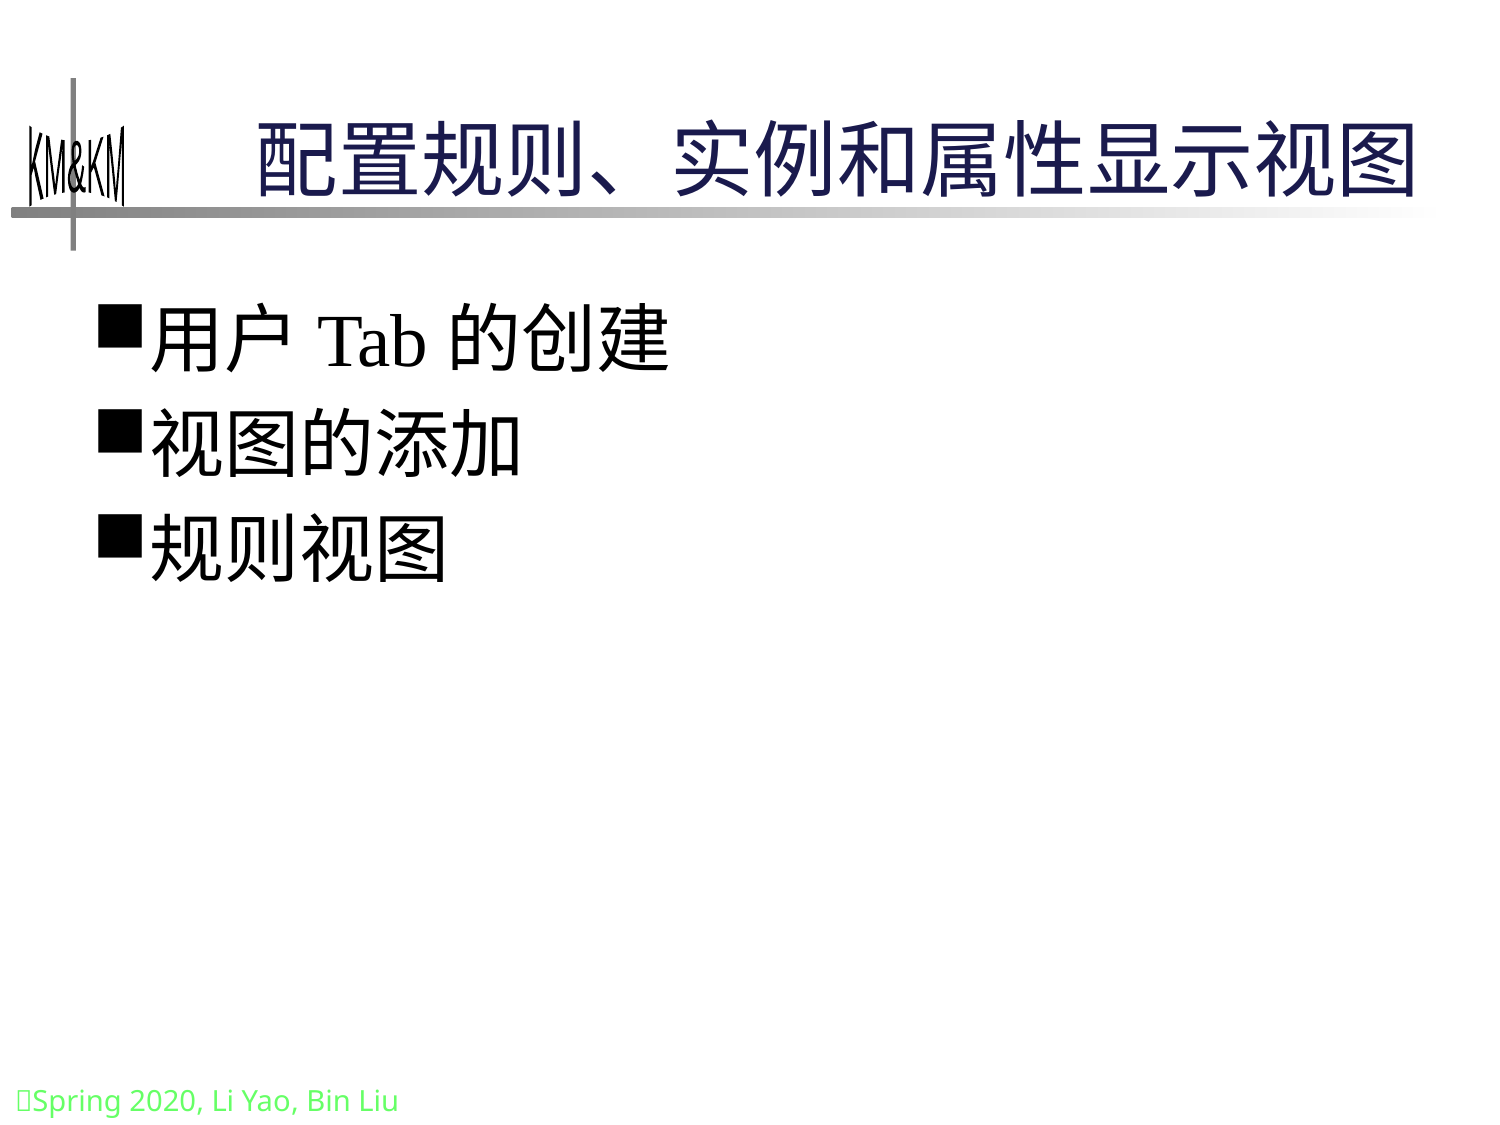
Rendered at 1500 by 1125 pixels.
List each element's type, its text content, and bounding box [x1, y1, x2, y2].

list 用户Tab的创建 视图的添加 规则视图 [76, 283, 1428, 1004]
title 配置规则、实例和属性显示视图 [239, 112, 1500, 203]
